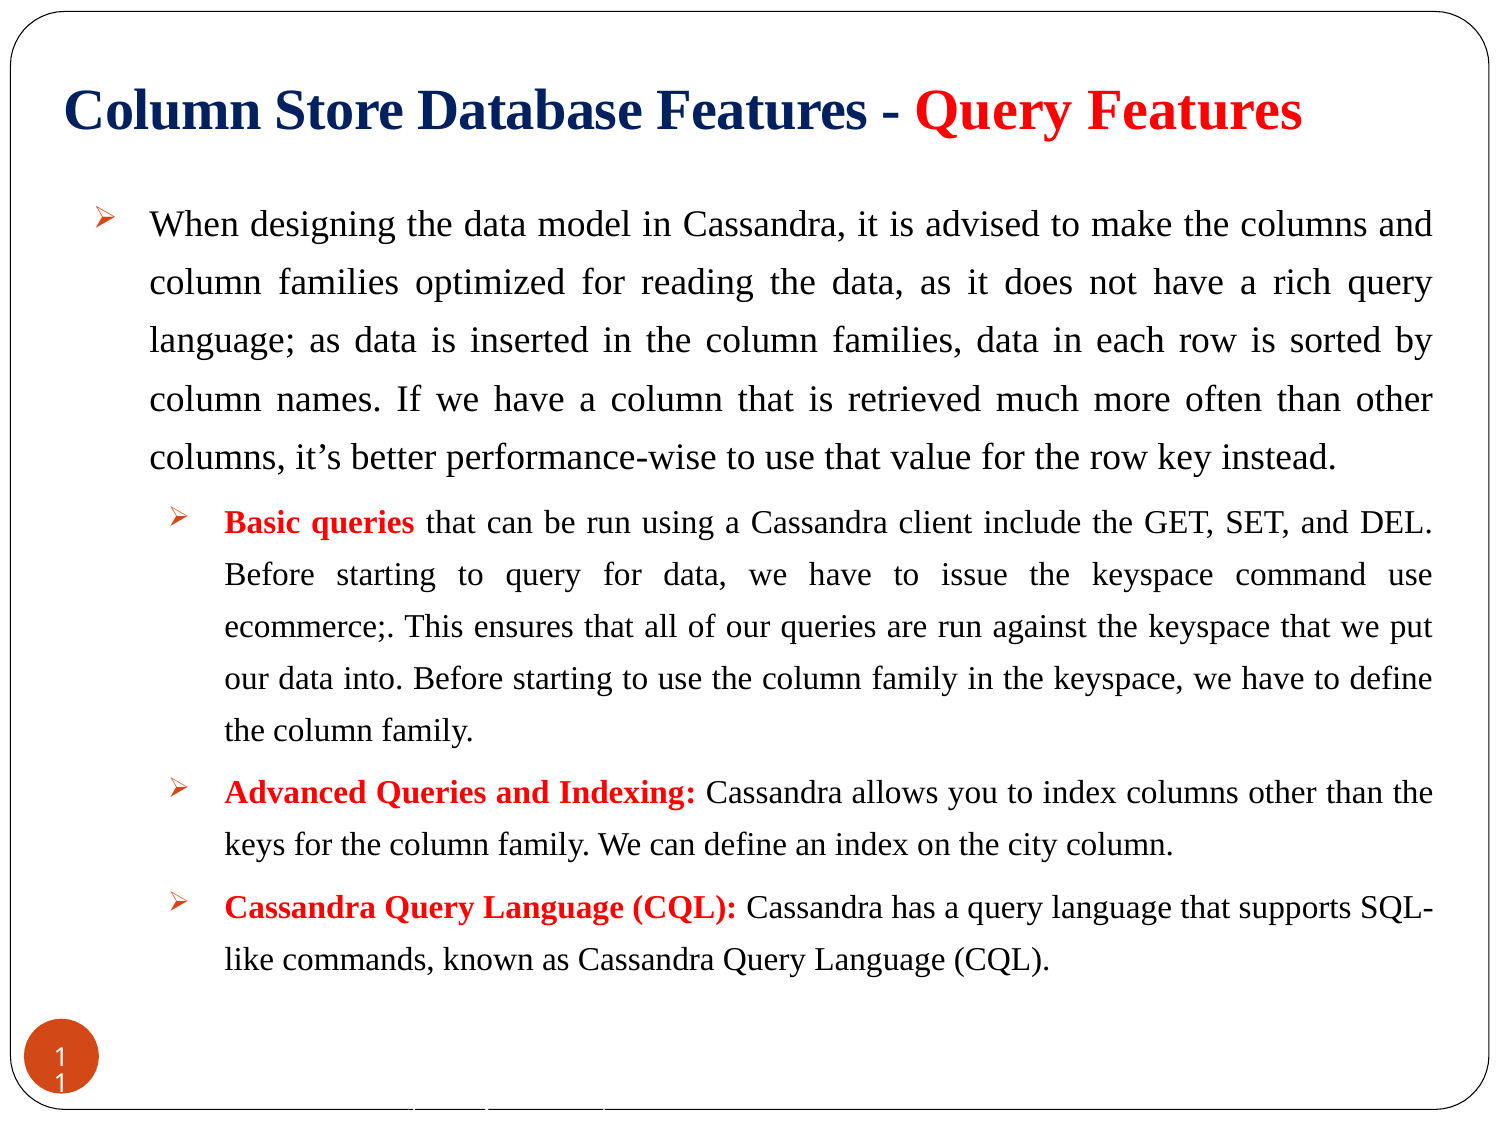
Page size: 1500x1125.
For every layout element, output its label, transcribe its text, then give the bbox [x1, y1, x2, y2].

text_box When designing the data model in Cassandra, it is advised to make the columns and column families optimized for reading the data, as it does not have a rich query language; as data is inserted in the column families, data in each row is sorted by column names. If we have a column that is retrieved much more often than other columns, it’s better performance-wise to use that value for the row key instead. Basic queries that can be run using a Cassandra client include the GET, SET, and DEL. Before starting to query for data, we have to issue the keyspace command use ecommerce;. This ensures that all of our queries are run against the keyspace that we put our data into. Before starting to use the column family in the keyspace, we have to define the column family. Advanced Queries and Indexing: Cassandra allows you to index columns other than the keys for the column family. We can define an index on the city column. Cassandra Query Language (CQL): Cassandra has a query language that supports SQL-like commands, known as Cassandra Query Language (CQL). [91, 173, 1435, 978]
footer CREDITS: Jimmy Lin (University of Maryland) [187, 1081, 718, 1125]
title Column Store Database Features - Query Features [61, 50, 1479, 240]
text_box [47, 1040, 76, 1076]
text_box [23, 1018, 99, 1094]
